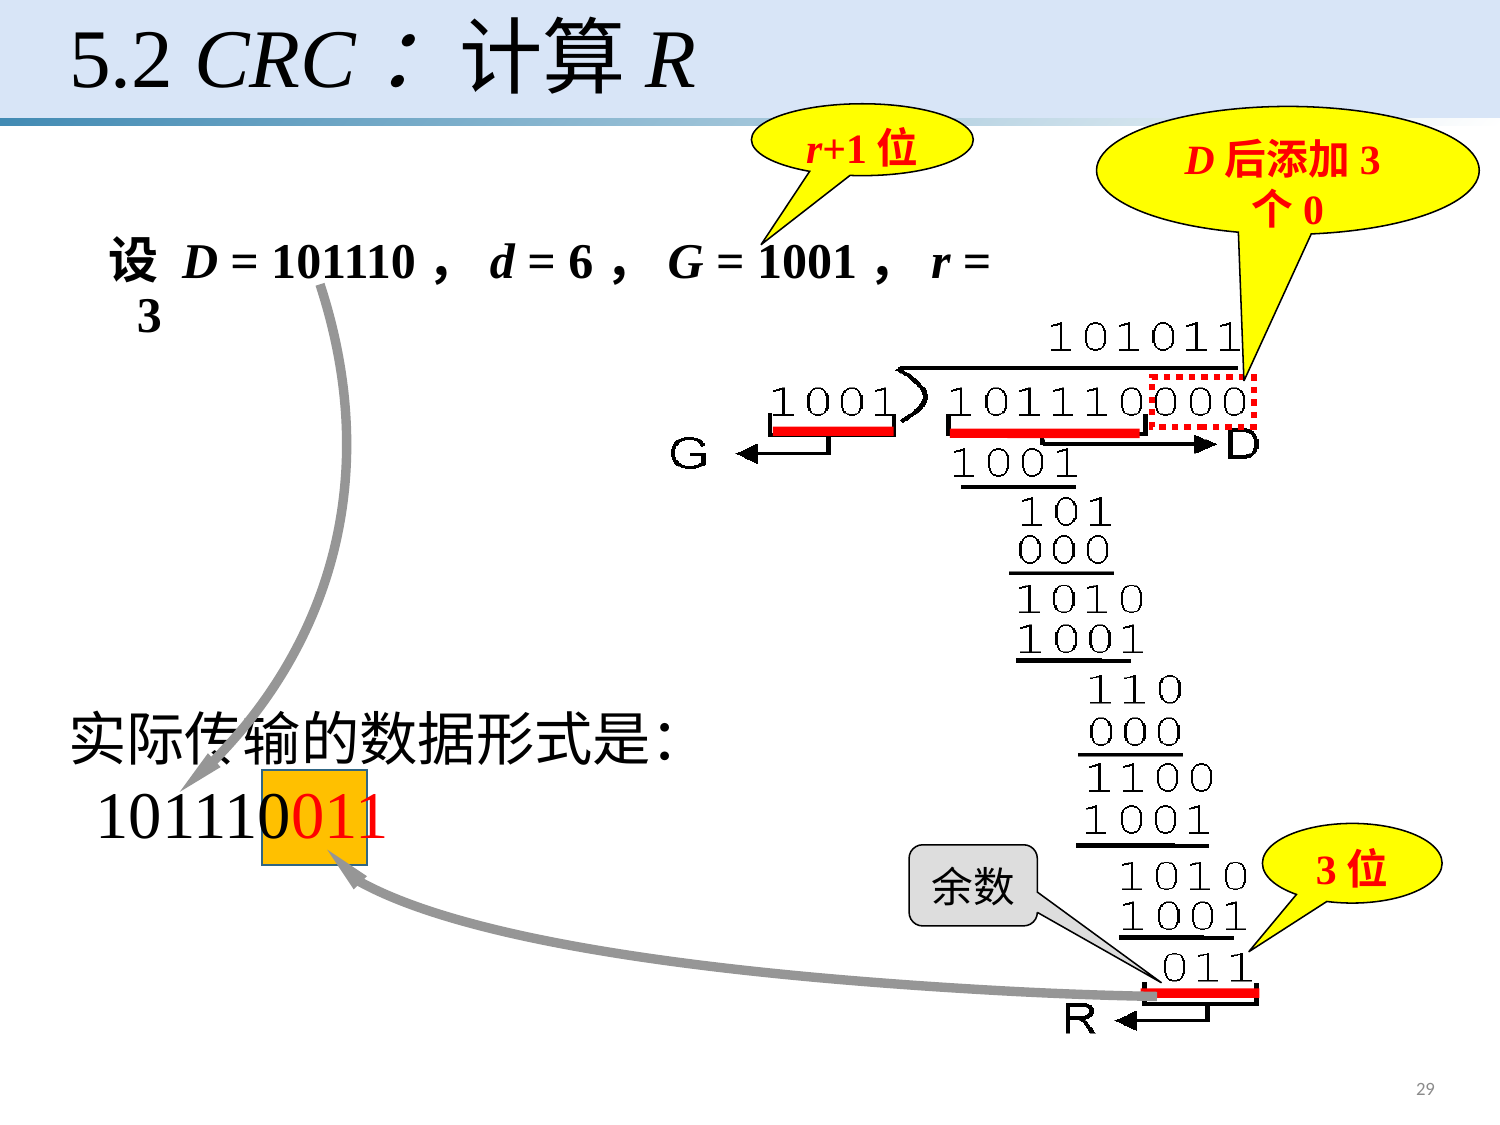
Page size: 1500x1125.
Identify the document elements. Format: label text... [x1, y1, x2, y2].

text_box r+1位 [751, 123, 974, 245]
slide_number 29 [1339, 1050, 1450, 1125]
text_box [261, 860, 332, 866]
picture [669, 321, 1259, 1035]
title 5.2 CRC：计算R [54, 0, 1449, 123]
text_box D后添加3个0 [1096, 123, 1480, 349]
list 设 D = 101110，d = 6，G = 1001，r = 3 [93, 227, 1038, 349]
text_box [327, 849, 669, 961]
text_box 实际传输的数据形式是： 101110011 [53, 694, 669, 860]
text_box 3位 [1259, 823, 1443, 946]
text_box [0, 288, 346, 792]
